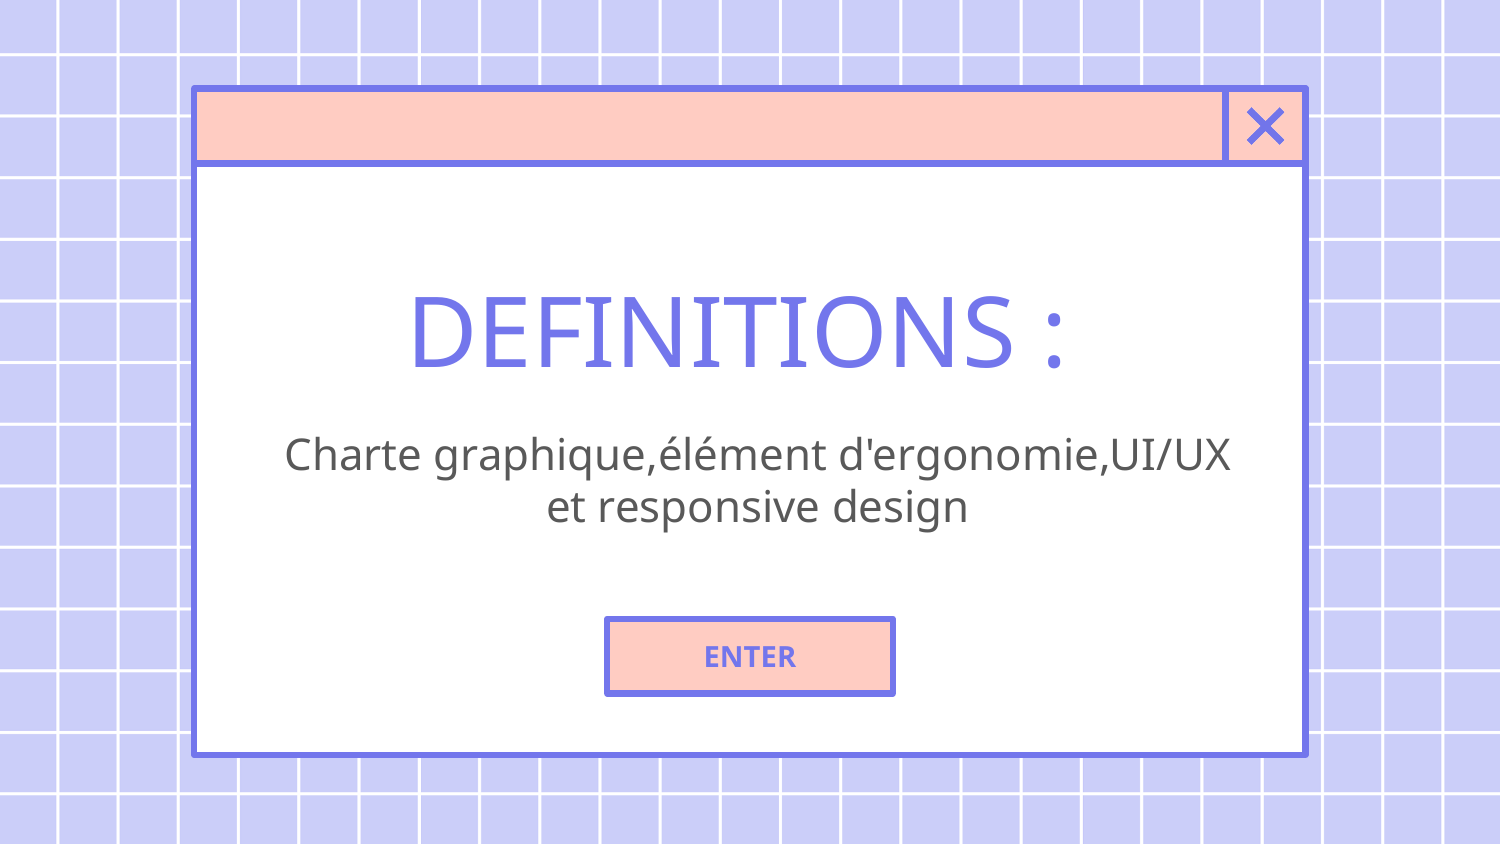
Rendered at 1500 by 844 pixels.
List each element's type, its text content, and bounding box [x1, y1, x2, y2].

subtitle Charte graphique,élément d'ergonomie,UI/UX et responsive design [278, 431, 1238, 527]
text_box ENTER [607, 618, 893, 694]
title DEFINITIONS : [270, 159, 1230, 497]
picture [0, 0, 1500, 844]
